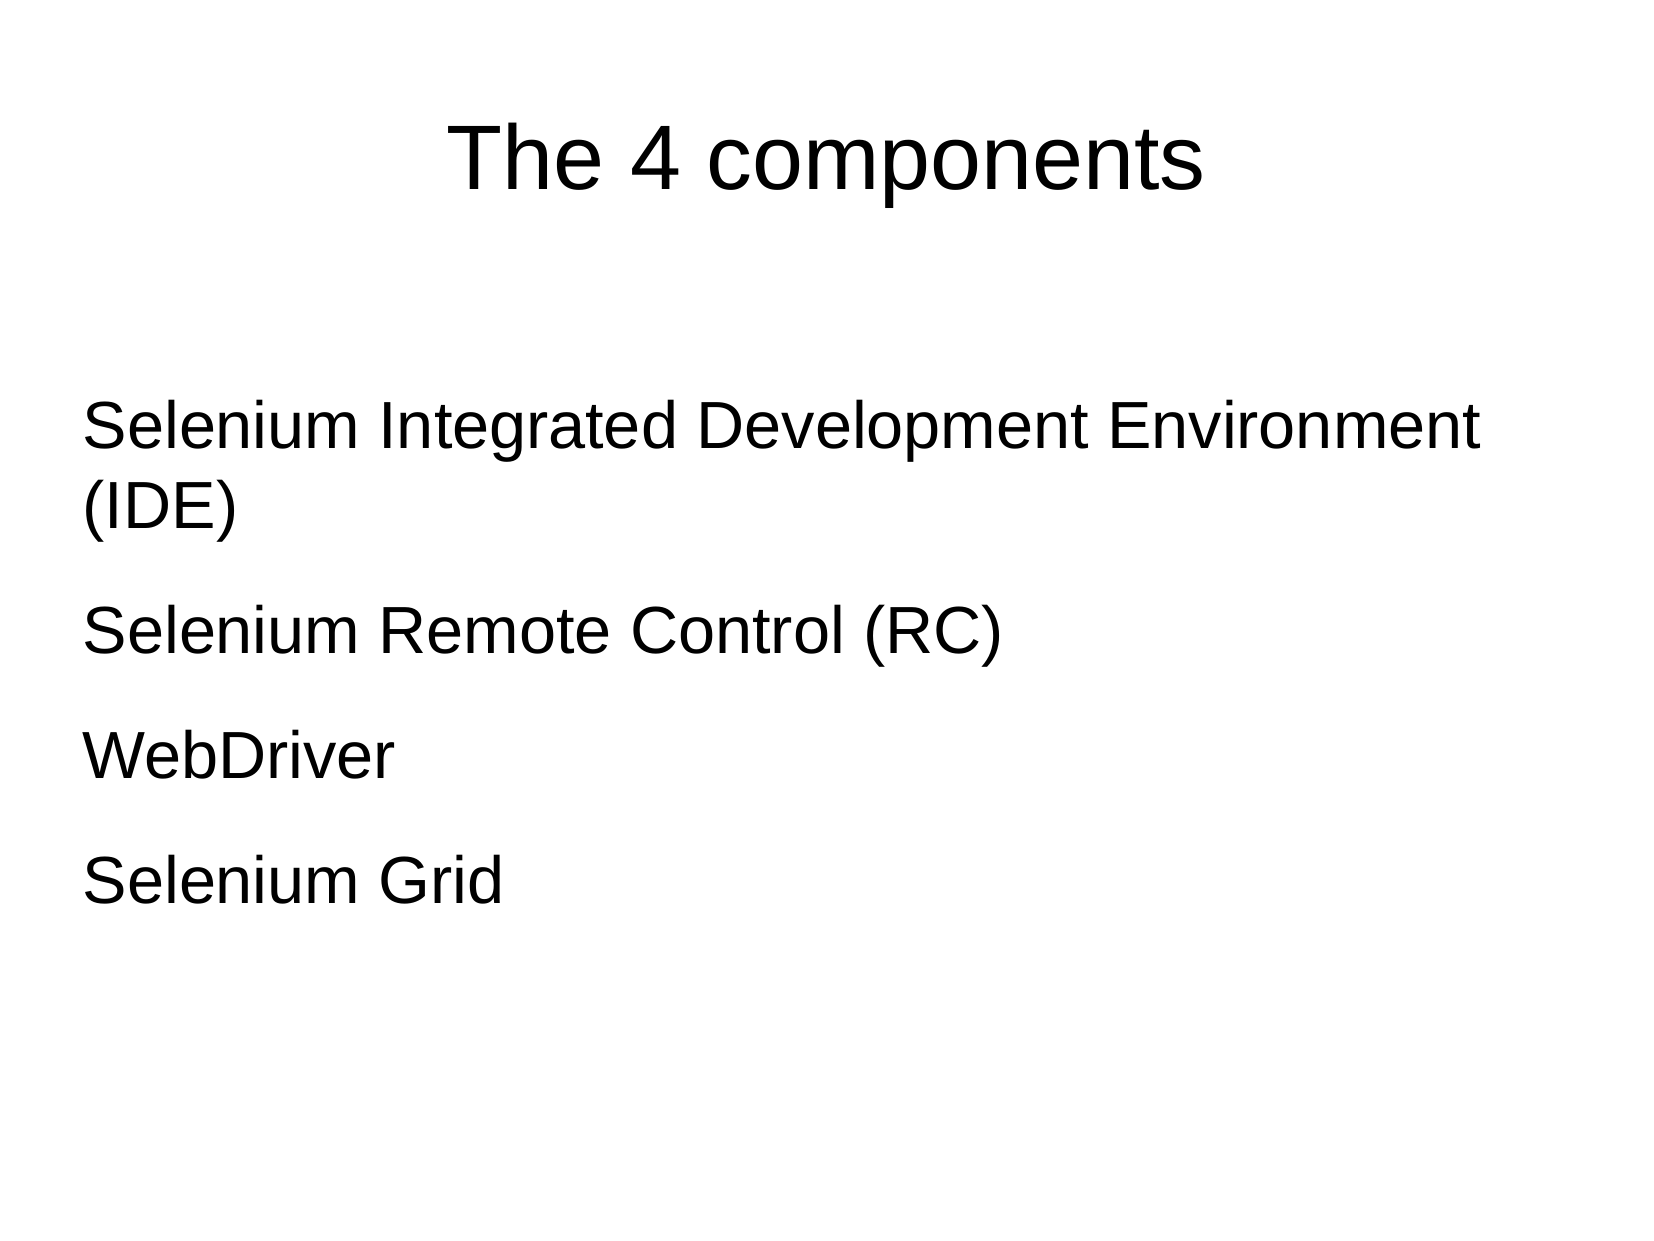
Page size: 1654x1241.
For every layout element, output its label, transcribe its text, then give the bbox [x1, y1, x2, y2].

text_box Selenium Integrated Development Environment (IDE) Selenium Remote Control (RC) WebDriver Selenium Grid [82, 290, 1571, 1009]
text_box The 4 components [82, 49, 1571, 256]
